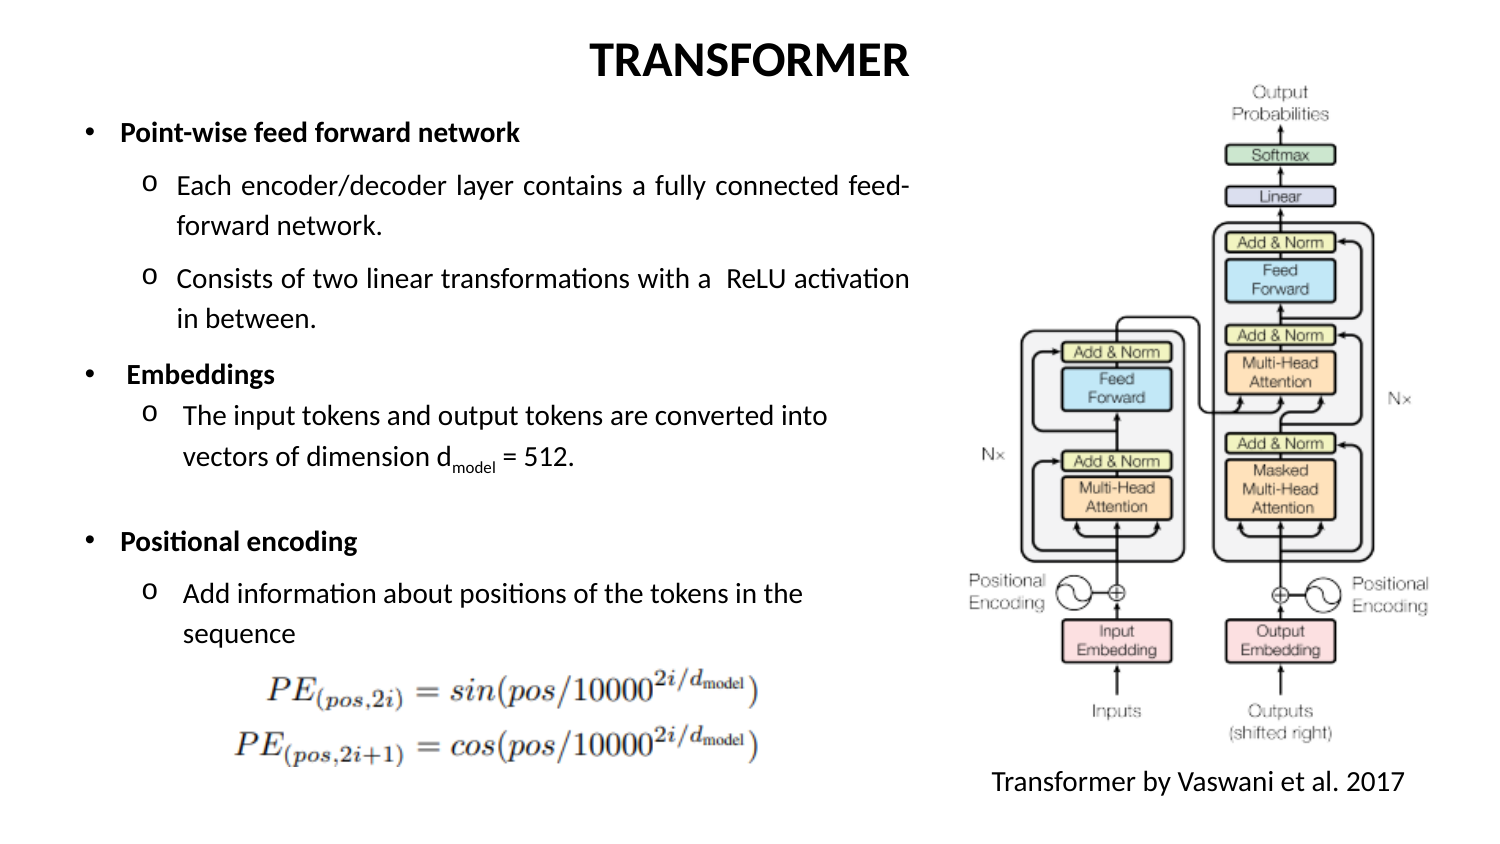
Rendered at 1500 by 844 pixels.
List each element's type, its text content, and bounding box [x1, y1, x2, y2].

picture [224, 664, 771, 767]
text_box Transformer by Vaswani et al. 2017 [955, 762, 1442, 803]
picture [942, 69, 1455, 754]
text_box TRANSFORMER [528, 20, 971, 92]
text_box Point-wise feed forward network Each encoder/decoder layer contains a fully connected feed-forward network. Consists of two linear transformations with a ReLU activation in between. Embeddings The input tokens and output tokens are converted into vectors of dimension dmodel = 512. Positional encoding Add information about positions of the tokens in the sequence [73, 102, 922, 793]
